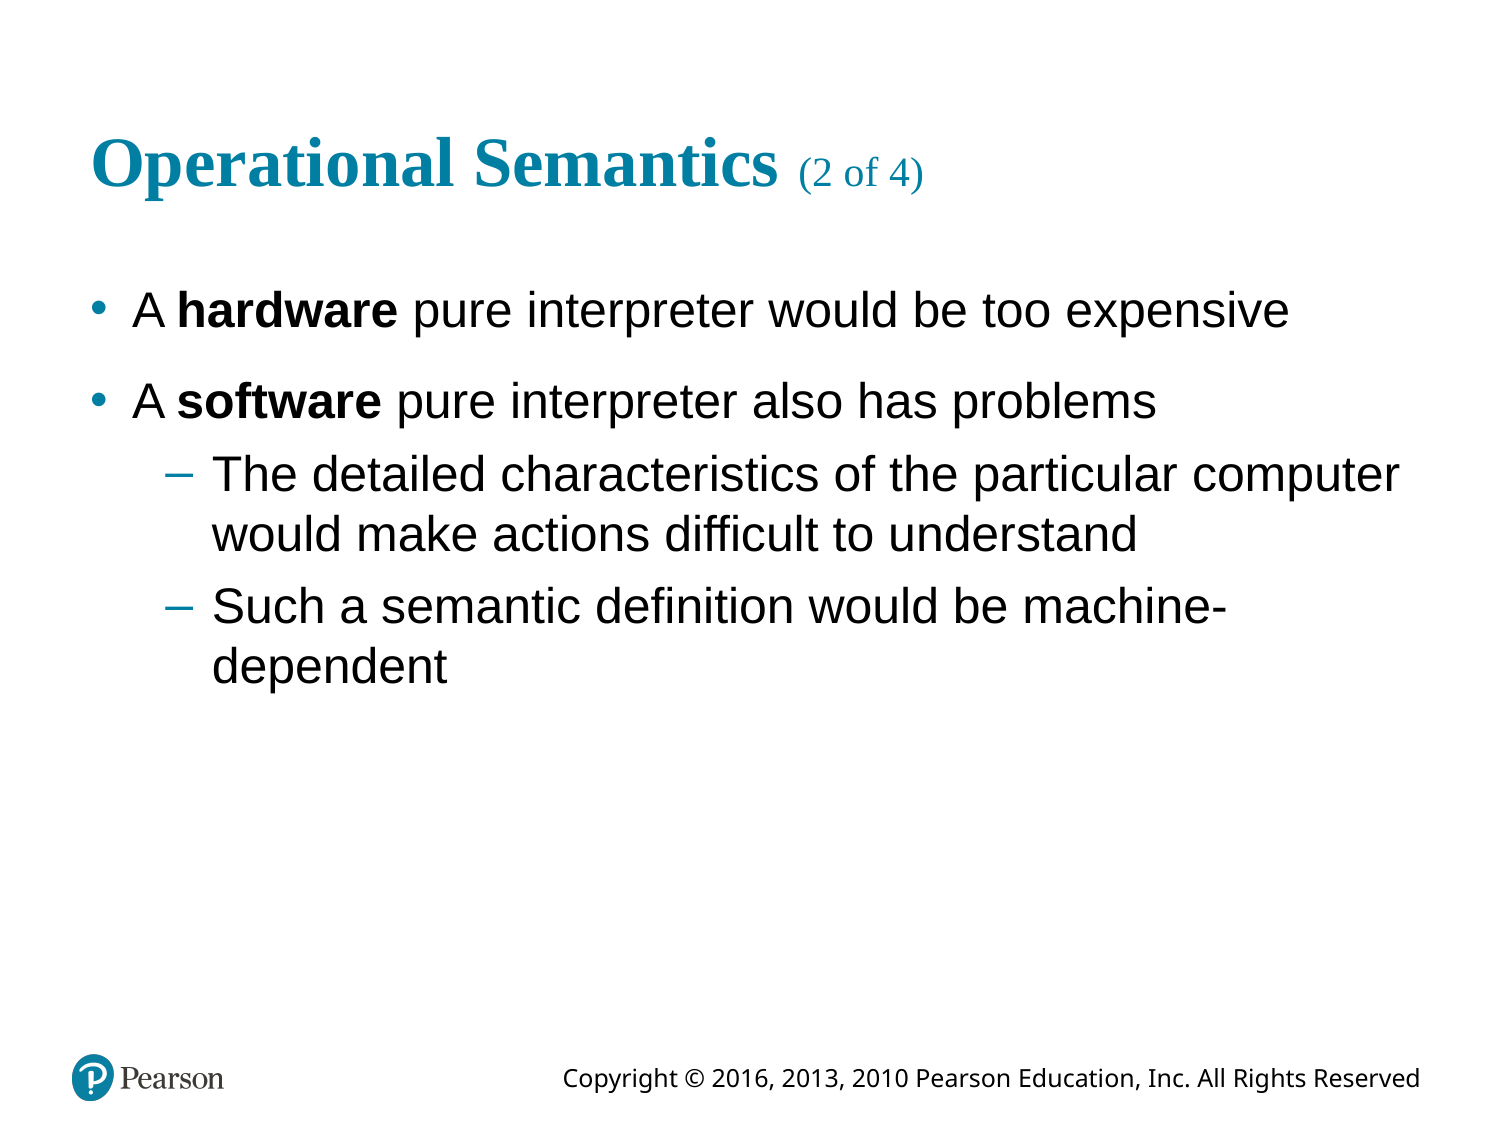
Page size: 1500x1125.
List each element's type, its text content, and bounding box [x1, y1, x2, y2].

title Operational Semantics (2 of 4) [75, 35, 1425, 216]
list A hardware pure interpreter would be too expensive A software pure interpreter also has problems The detailed characteristics of the particular computer would make actions difficult to understand Such a semantic definition would be machine- dependent [75, 262, 1425, 1005]
picture [98, 1054, 224, 1101]
picture [72, 1087, 83, 1101]
picture [72, 1054, 88, 1070]
picture [80, 1063, 106, 1088]
